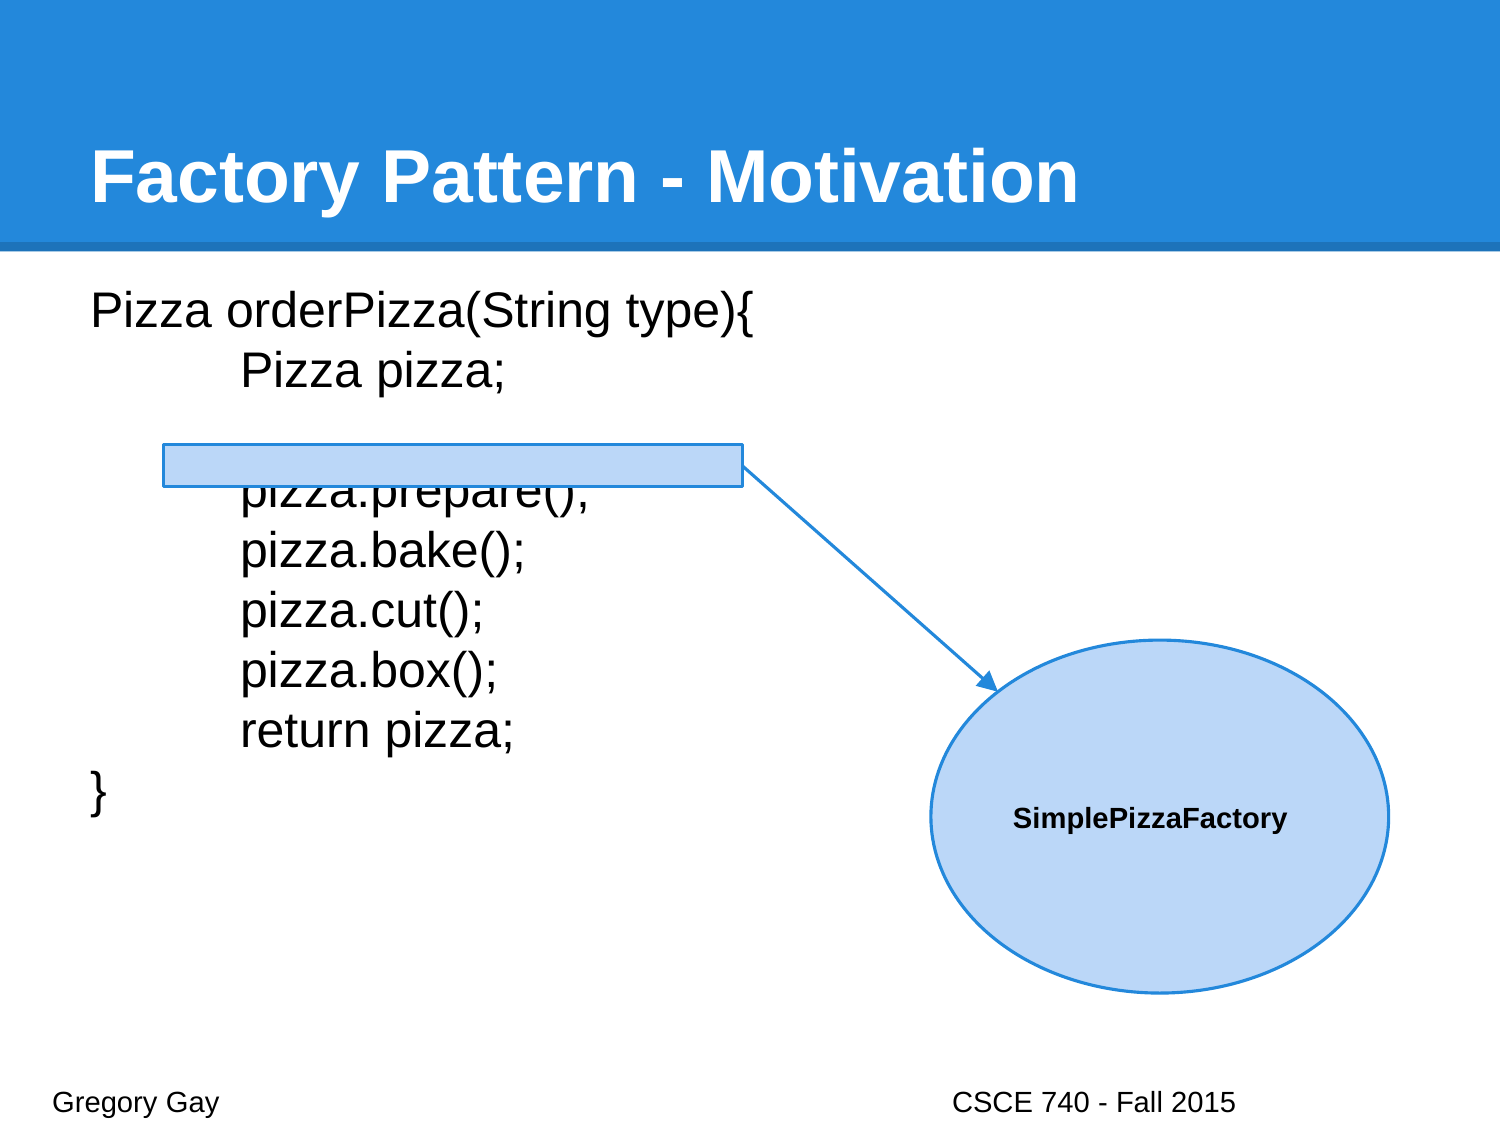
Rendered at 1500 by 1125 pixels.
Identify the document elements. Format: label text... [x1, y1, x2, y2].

title Factory Pattern - Motivation [75, 45, 1425, 233]
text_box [741, 465, 999, 692]
text_box [163, 444, 743, 487]
text_box SimplePizzaFactory [930, 640, 1389, 994]
text_box Gregory Gay CSCE 740 - Fall 2015 31 [37, 1068, 1463, 1114]
list Pizza orderPizza(String type){ Pizza pizza; pizza.prepare(); pizza.bake(); pizza.cut(); pizza.box(); return pizza; } [75, 262, 1425, 1068]
